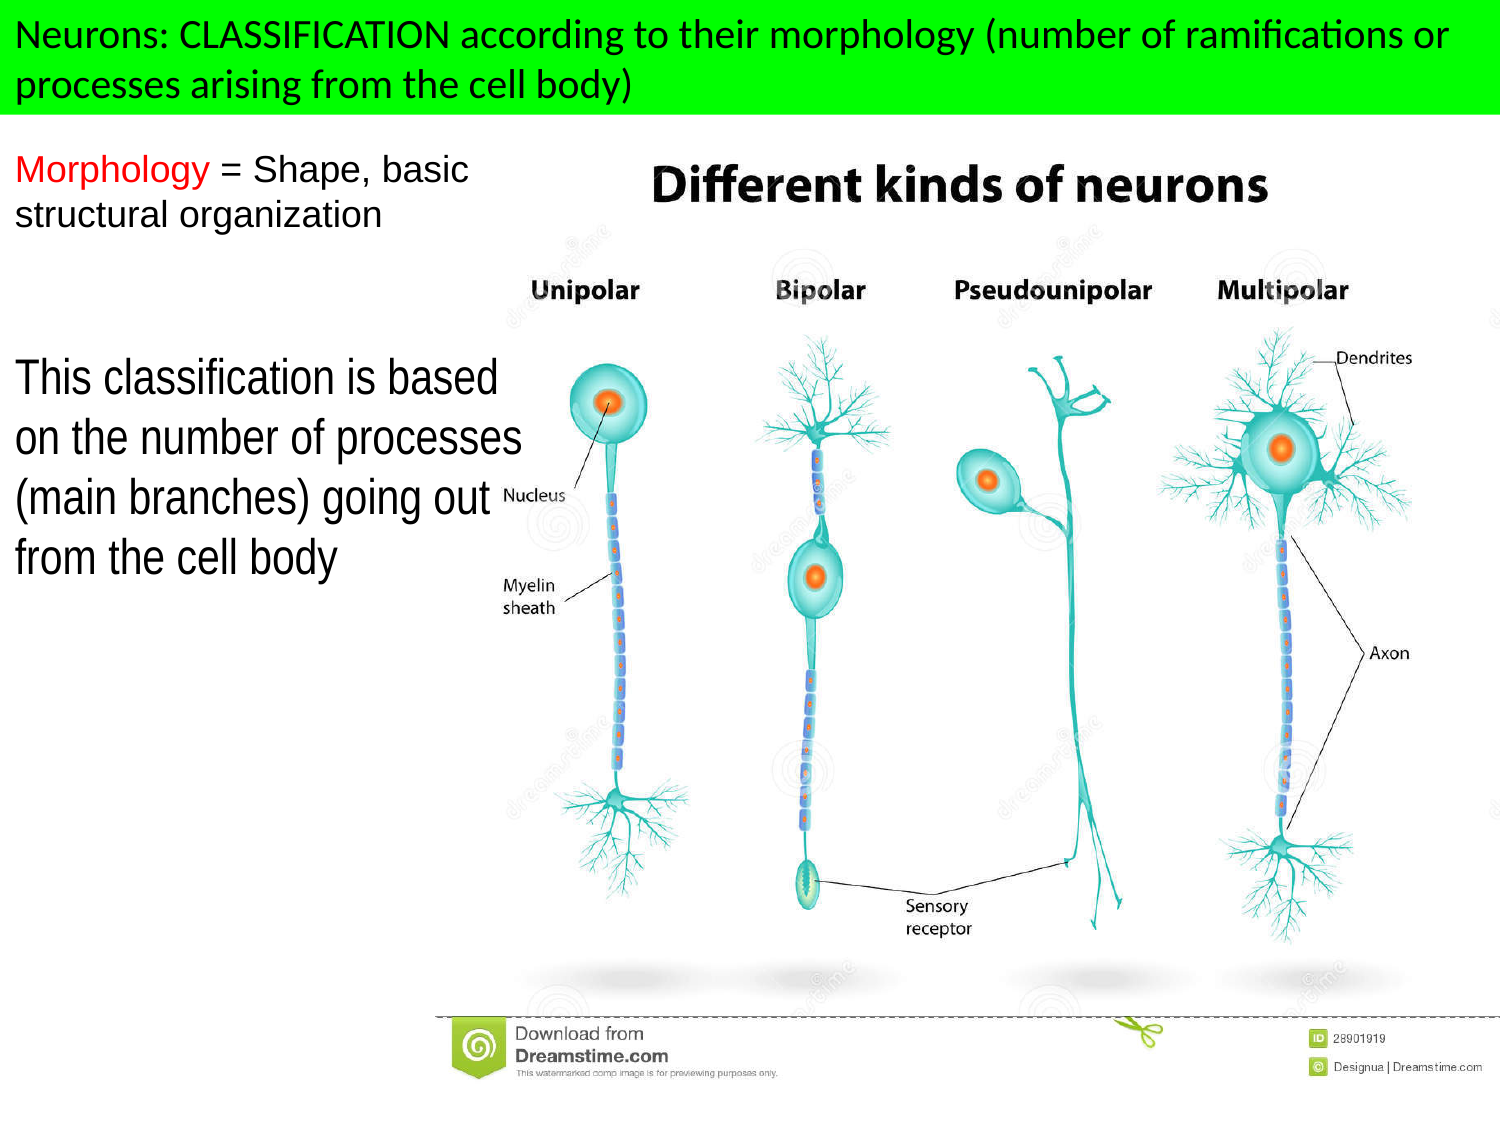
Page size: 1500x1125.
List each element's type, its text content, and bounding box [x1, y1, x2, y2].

text_box Neurons: CLASSIFICATION according to their morphology (number of ramifications or processes arising from the cell body) [0, 0, 1500, 115]
text_box Morphology = Shape, basic structural organization This classification is based on the number of processes (main branches) going out from the cell bodye surten del soma) [0, 137, 433, 652]
picture [435, 136, 1500, 1090]
